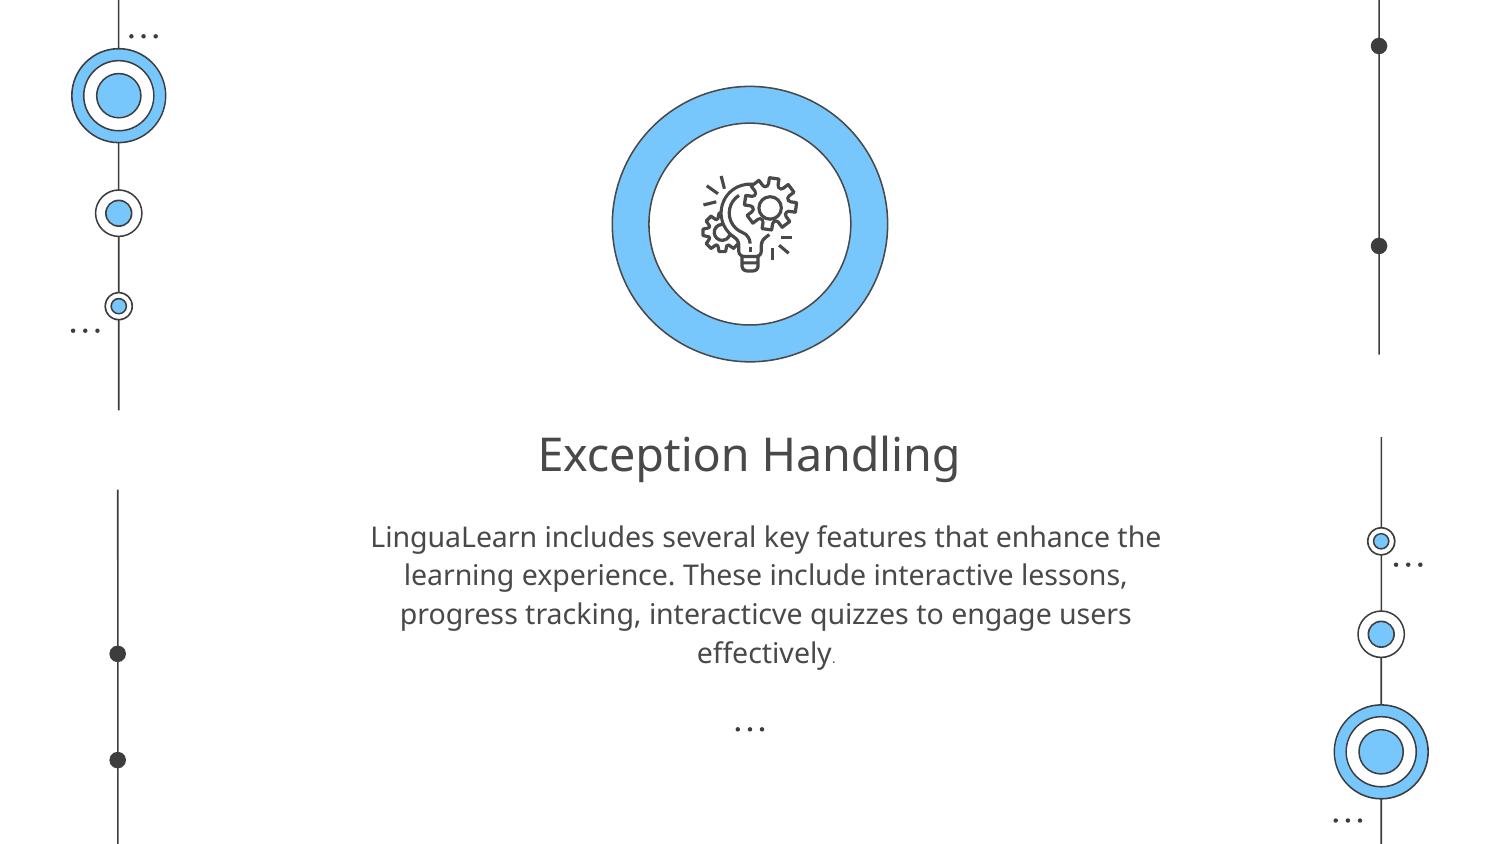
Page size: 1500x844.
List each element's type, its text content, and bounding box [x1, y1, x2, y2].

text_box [612, 86, 888, 363]
title Exception Handling [293, 406, 1205, 500]
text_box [701, 175, 799, 273]
subtitle LinguaLearn includes several key features that enhance the learning experience. These include interactive lessons, progress tracking, interacticve quizzes to engage users effectively. [293, 501, 1205, 688]
